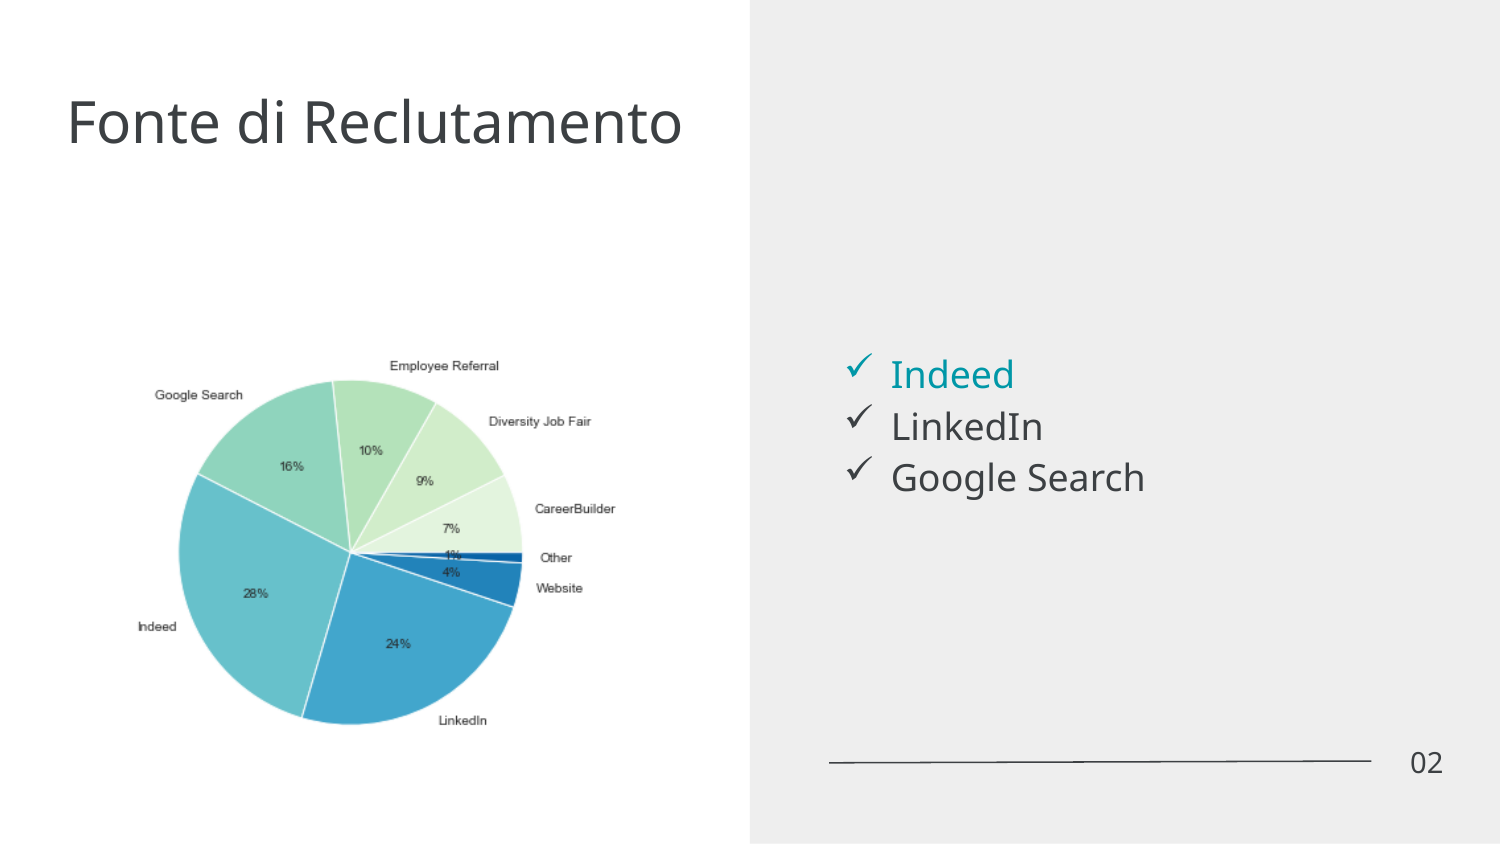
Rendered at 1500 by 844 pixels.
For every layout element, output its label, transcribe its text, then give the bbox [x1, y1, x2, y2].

text_box Fonte di Reclutamento [51, 70, 1449, 164]
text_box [828, 760, 1372, 764]
picture [125, 328, 625, 778]
text_box 02 [1395, 729, 1477, 794]
text_box Indeed LinkedIn Google Search [810, 164, 1440, 725]
